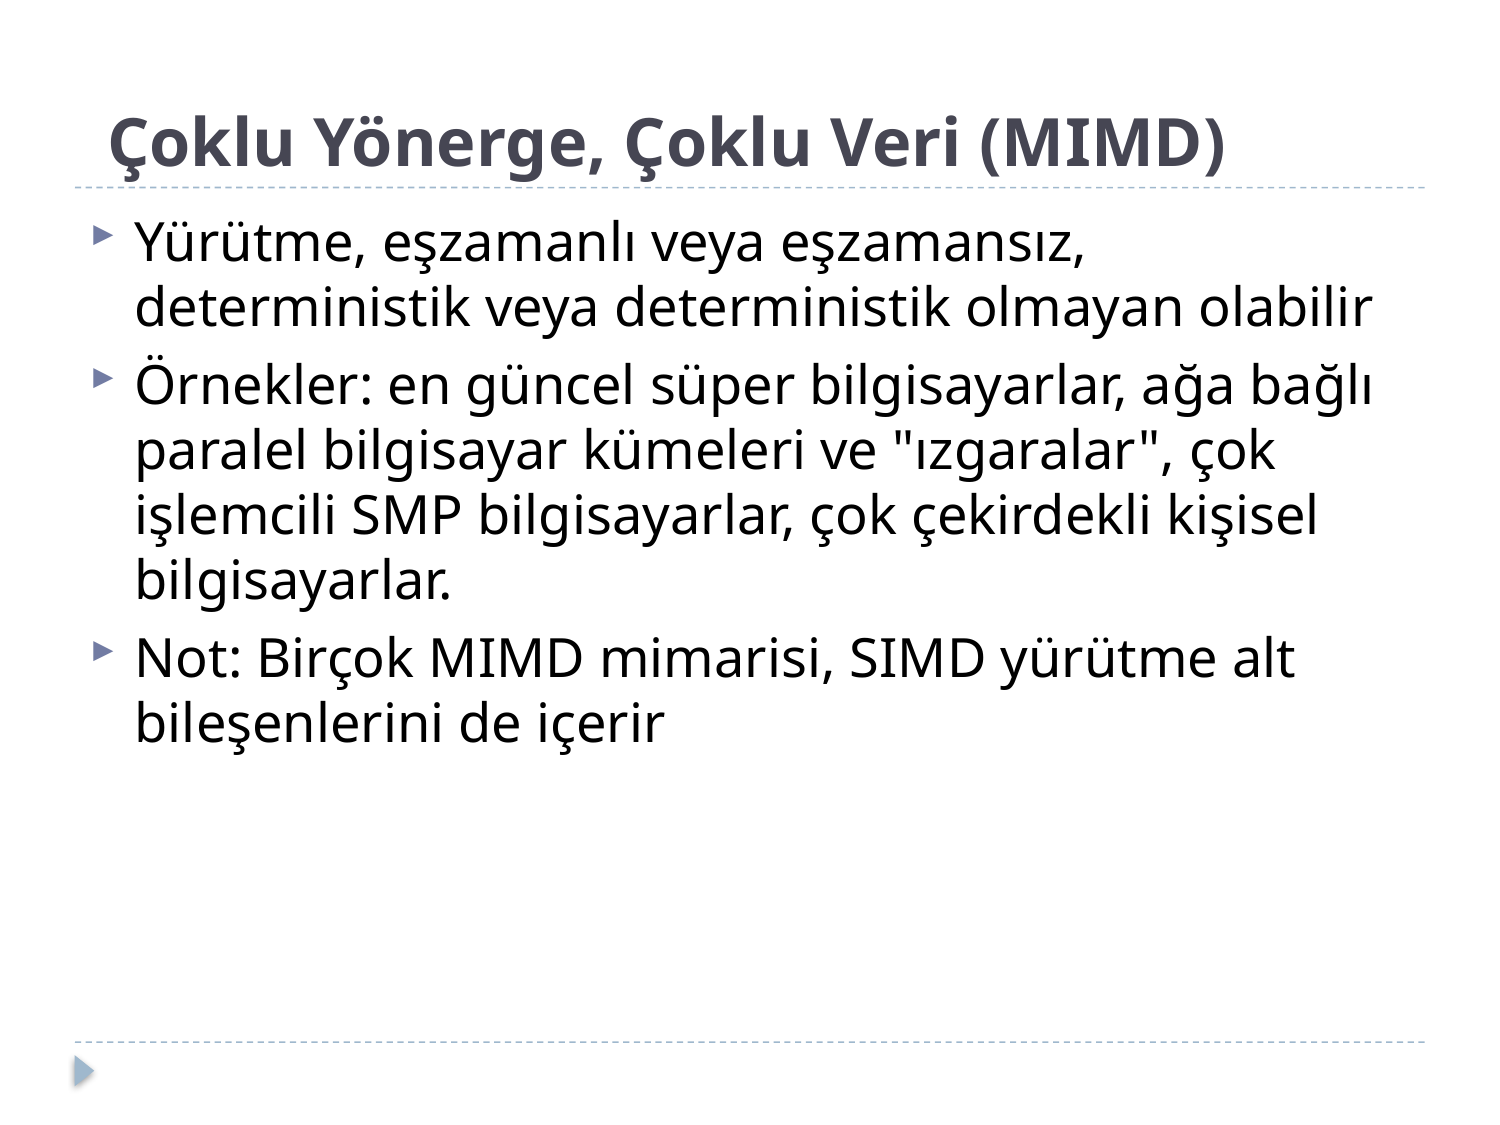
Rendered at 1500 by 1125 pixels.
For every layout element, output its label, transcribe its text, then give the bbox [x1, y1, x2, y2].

list Yürütme, eşzamanlı veya eşzamansız, deterministik veya deterministik olmayan olabilir Örnekler: en güncel süper bilgisayarlar, ağa bağlı paralel bilgisayar kümeleri ve "ızgaralar", çok işlemcili SMP bilgisayarlar, çok çekirdekli kişisel bilgisayarlar. Not: Birçok MIMD mimarisi, SIMD yürütme alt bileşenlerini de içerir [75, 200, 1425, 1010]
title Çoklu Yönerge, Çoklu Veri (MIMD) [75, 24, 1425, 188]
